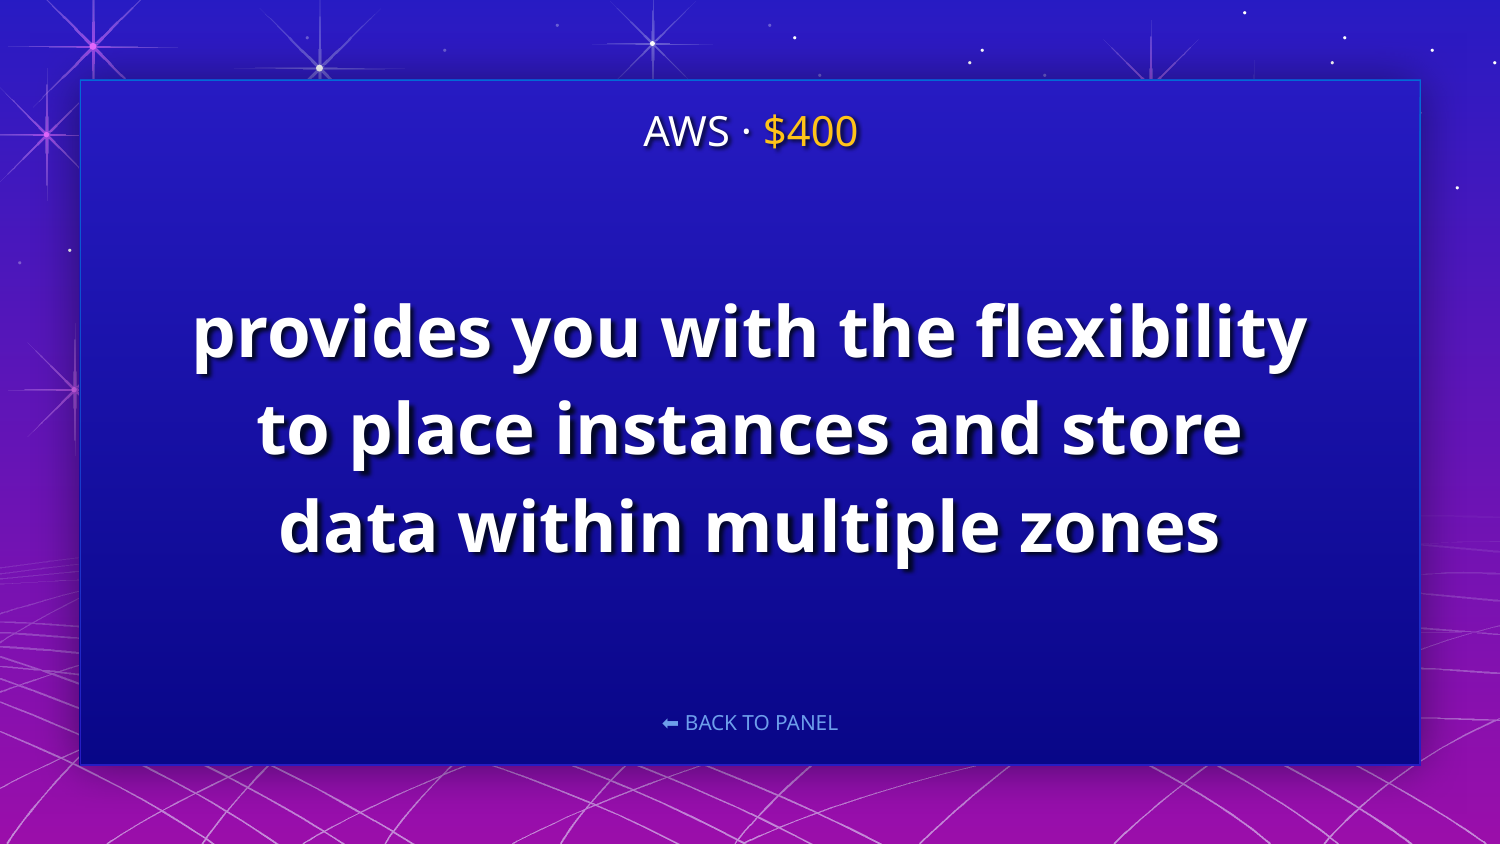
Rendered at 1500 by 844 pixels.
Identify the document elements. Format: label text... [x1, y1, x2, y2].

subtitle AWS · $400 [170, 105, 1332, 178]
title provides you with the flexibility to place instances and store data within multiple zones [169, 158, 1331, 682]
